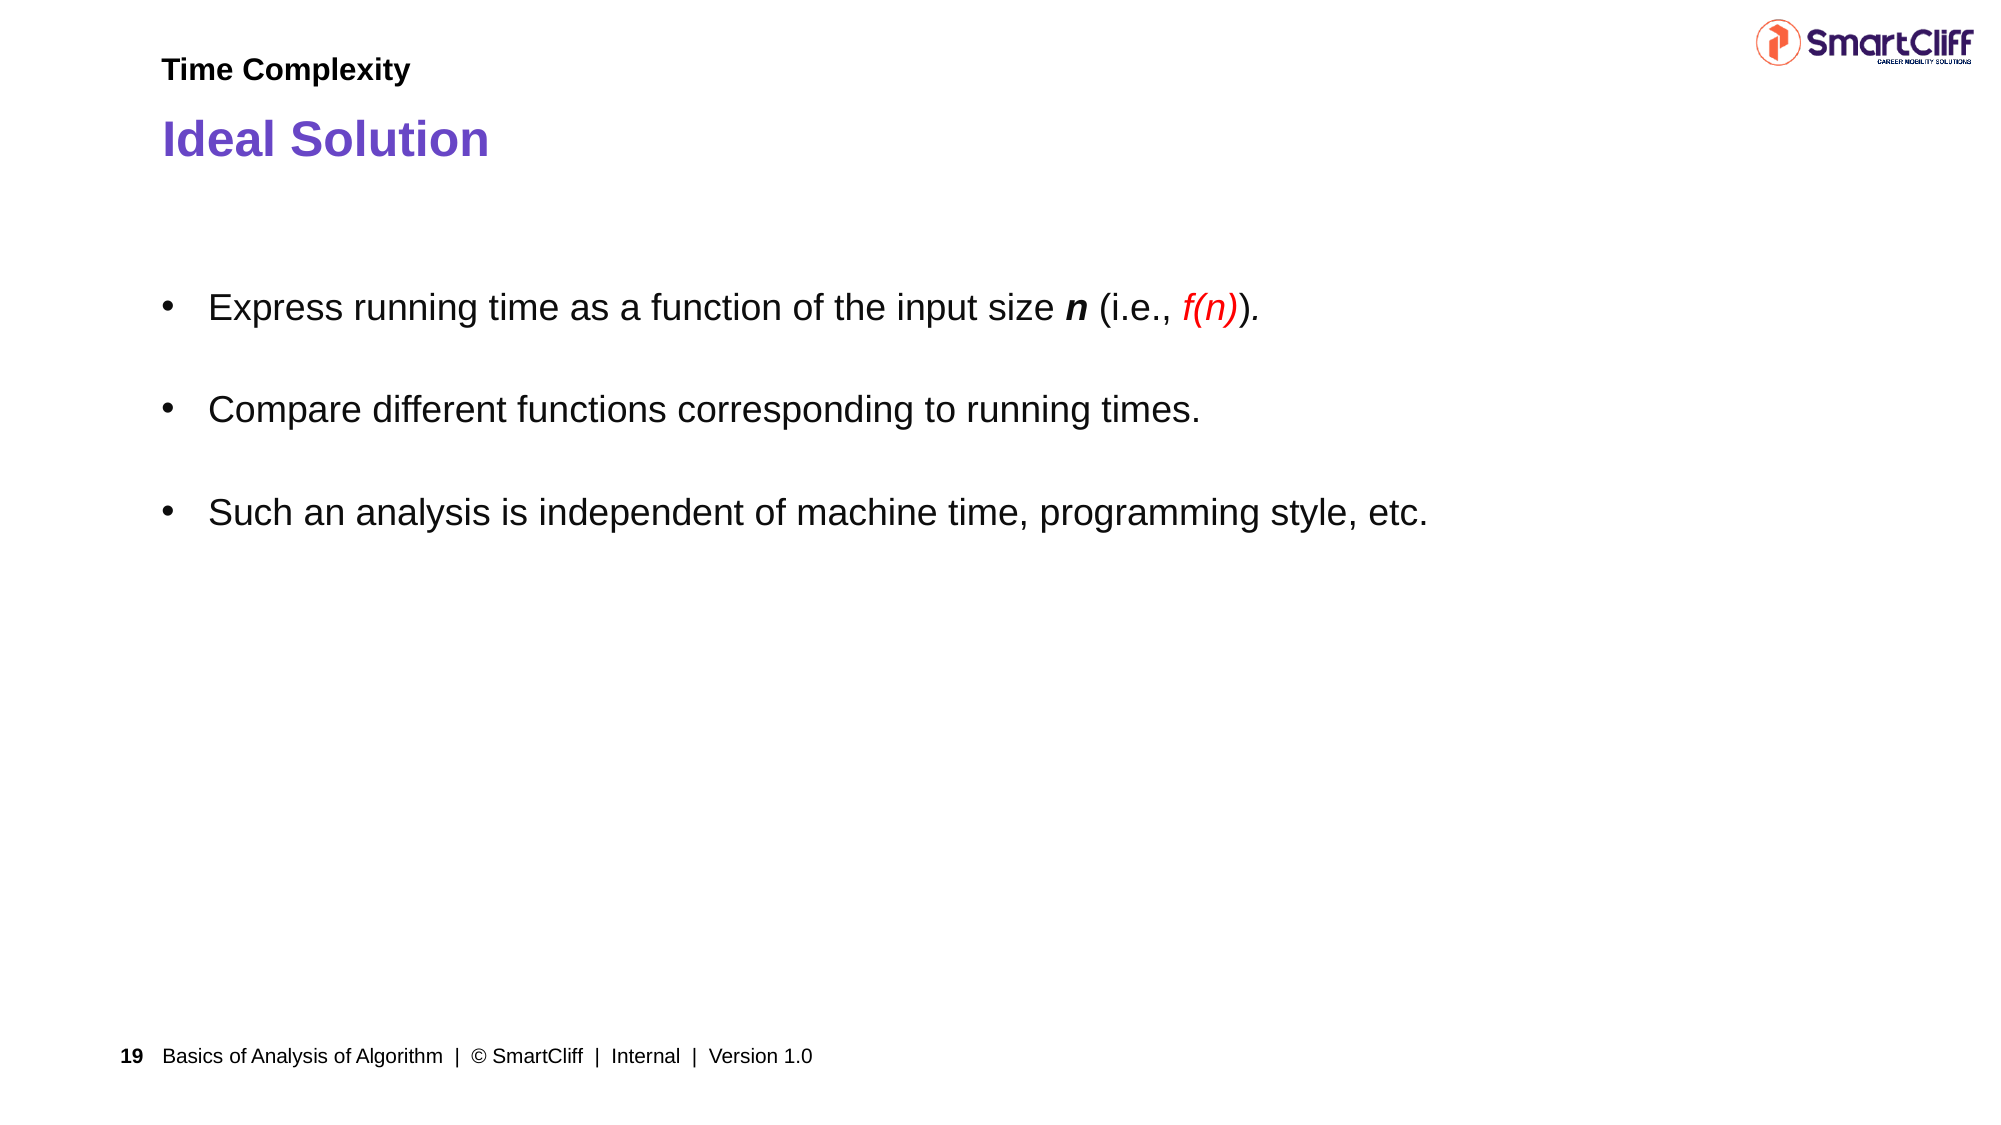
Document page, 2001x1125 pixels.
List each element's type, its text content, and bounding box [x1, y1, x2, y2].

picture [1750, 13, 1980, 73]
title Ideal Solution [162, 105, 1954, 169]
list Time Complexity [161, 48, 1953, 110]
footer Basics of Analysis of Algorithm | © SmartCliff | Internal | Version 1.0 [162, 1032, 1567, 1079]
list Express running time as a function of the input size n (i.e., f(n)). Compare different functions corresponding to running times. Such an analysis is independent of machine time, programming style, etc. [161, 237, 1953, 988]
slide_number 19 [63, 1032, 162, 1079]
